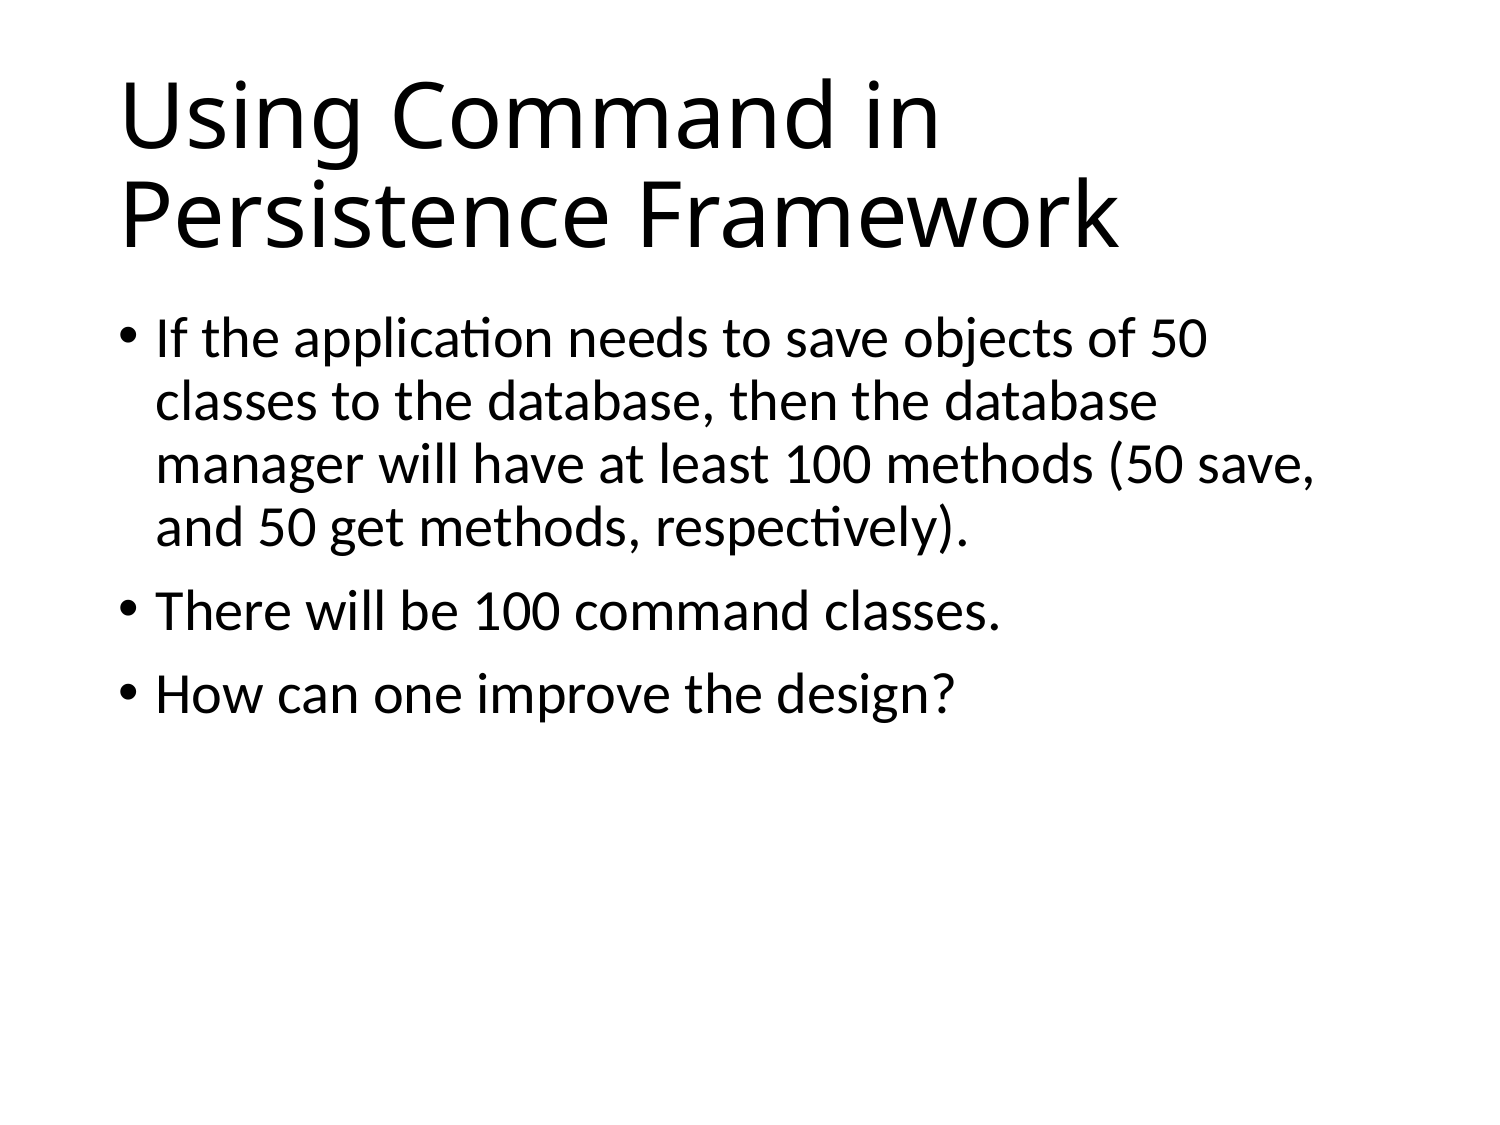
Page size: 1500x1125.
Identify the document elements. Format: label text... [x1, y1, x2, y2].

list If the application needs to save objects of 50 classes to the database, then the database manager will have at least 100 methods (50 save, and 50 get methods, respectively). There will be 100 command classes. How can one improve the design? [103, 299, 1397, 1014]
title Using Command in Persistence Framework [103, 59, 1397, 278]
